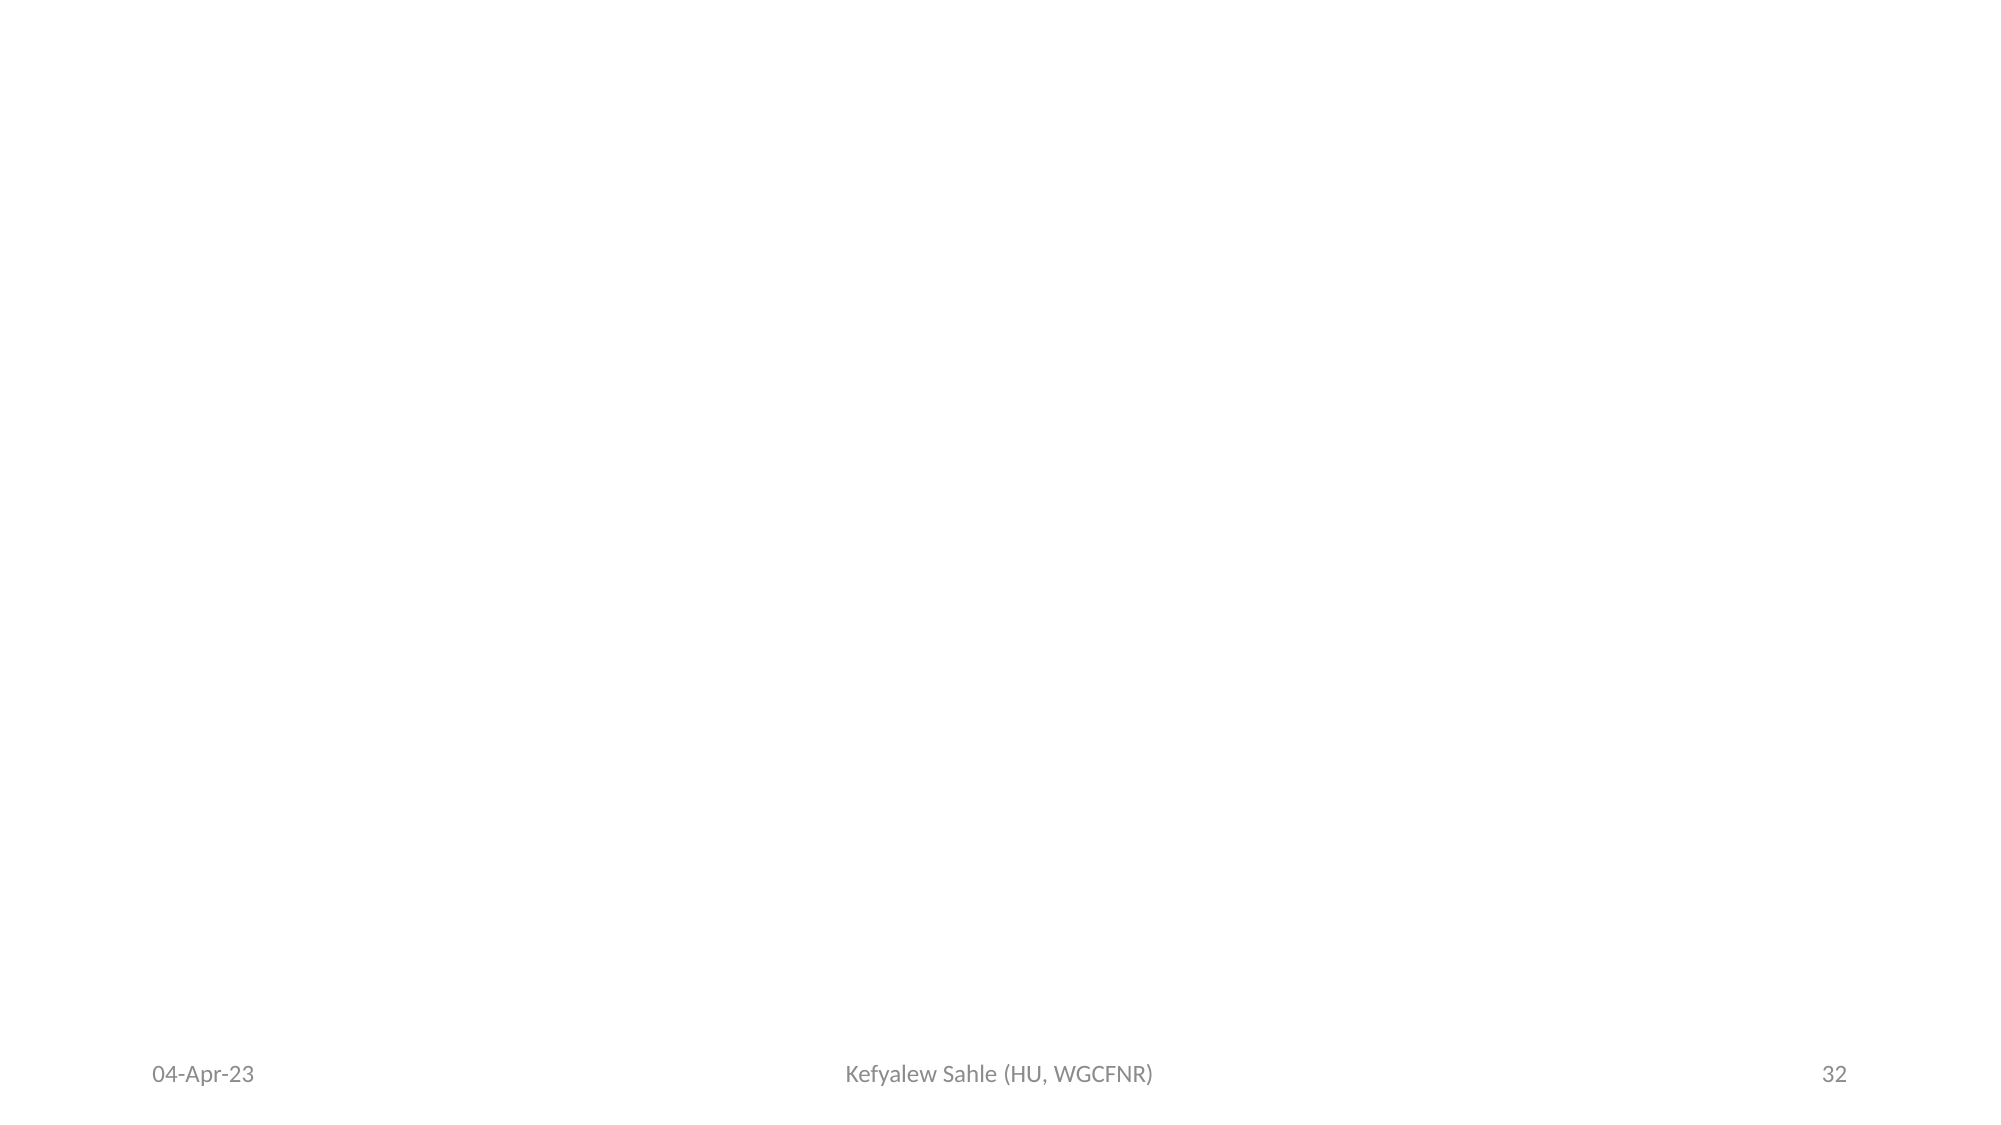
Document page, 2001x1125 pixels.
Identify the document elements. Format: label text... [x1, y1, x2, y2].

slide_number 32 [1412, 1042, 1863, 1103]
slide_number 04-Apr-23 [137, 1042, 588, 1103]
footer Kefyalew Sahle (HU, WGCFNR) [662, 1042, 1338, 1103]
